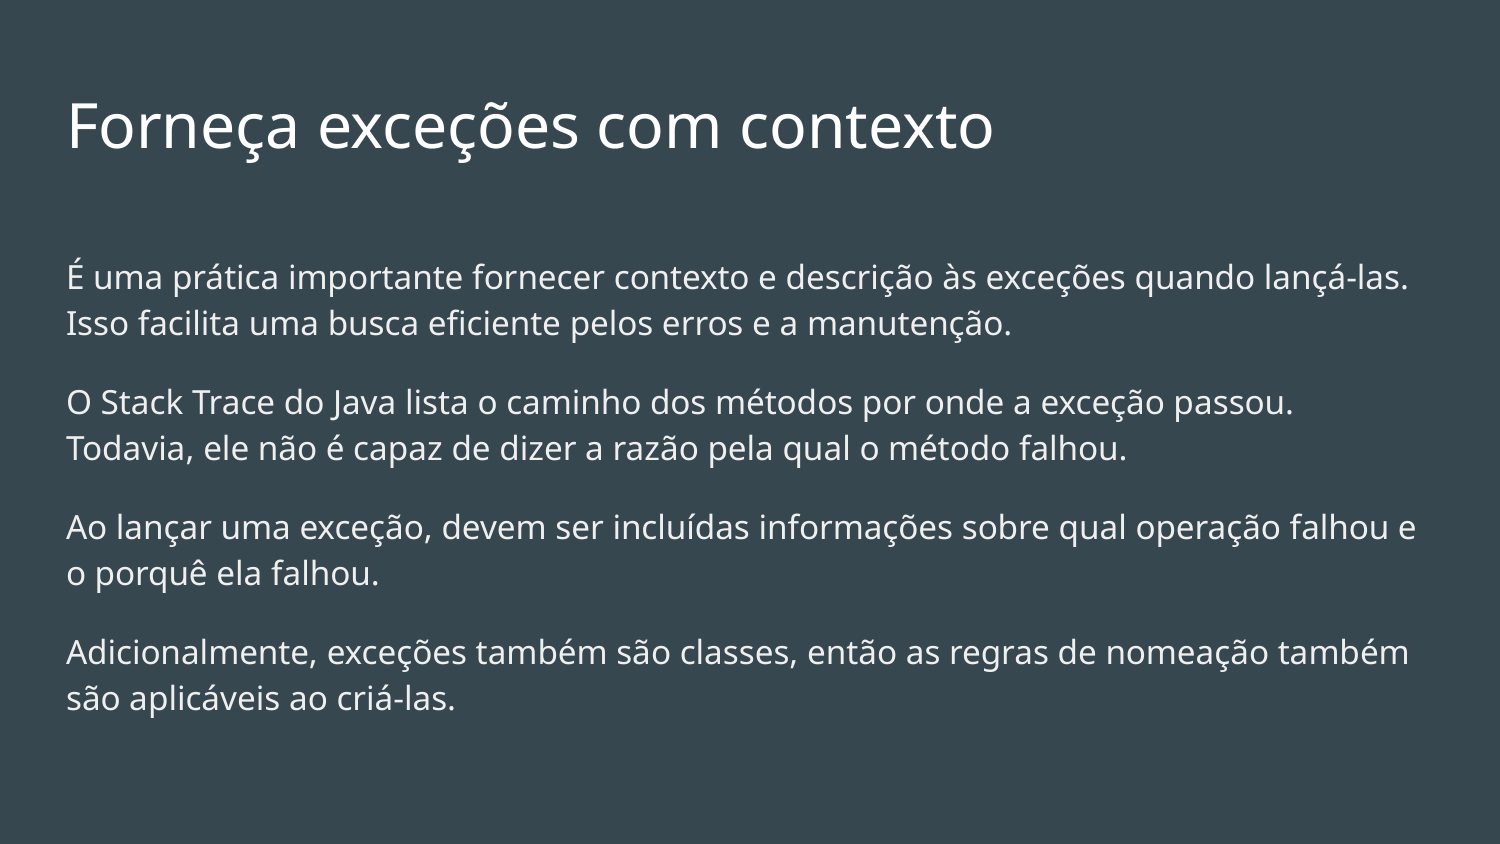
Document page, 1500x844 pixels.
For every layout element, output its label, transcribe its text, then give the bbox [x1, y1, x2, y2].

list É uma prática importante fornecer contexto e descrição às exceções quando lançá-las. Isso facilita uma busca eficiente pelos erros e a manutenção. O Stack Trace do Java lista o caminho dos métodos por onde a exceção passou. Todavia, ele não é capaz de dizer a razão pela qual o método falhou. Ao lançar uma exceção, devem ser incluídas informações sobre qual operação falhou e o porquê ela falhou. Adicionalmente, exceções também são classes, então as regras de nomeação também são aplicáveis ao criá-las. [51, 235, 1449, 796]
title Forneça exceções com contexto [51, 71, 1449, 166]
